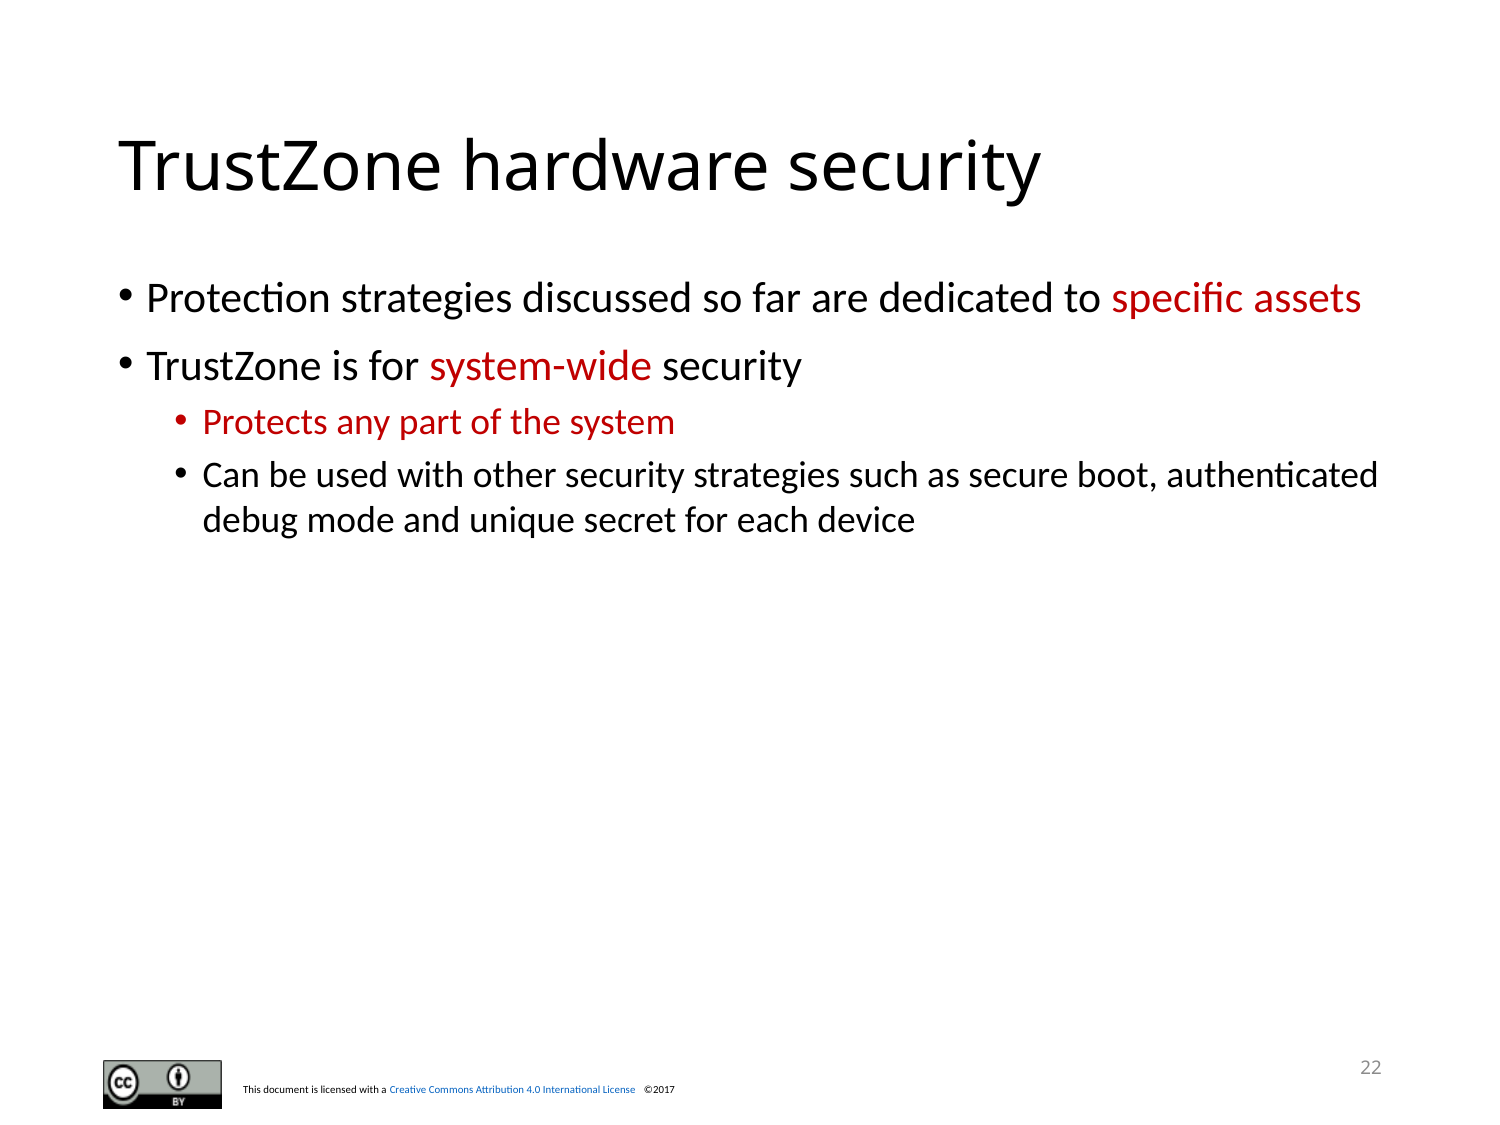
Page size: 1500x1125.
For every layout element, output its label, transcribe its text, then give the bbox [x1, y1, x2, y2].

slide_number 22 [1315, 1038, 1397, 1099]
picture [103, 1060, 222, 1109]
title TrustZone hardware security [103, 59, 1397, 260]
list Protection strategies discussed so far are dedicated to specific assets TrustZone is for system-wide security Protects any part of the system Can be used with other security strategies such as secure boot, authenticated debug mode and unique secret for each device [103, 260, 1397, 1014]
